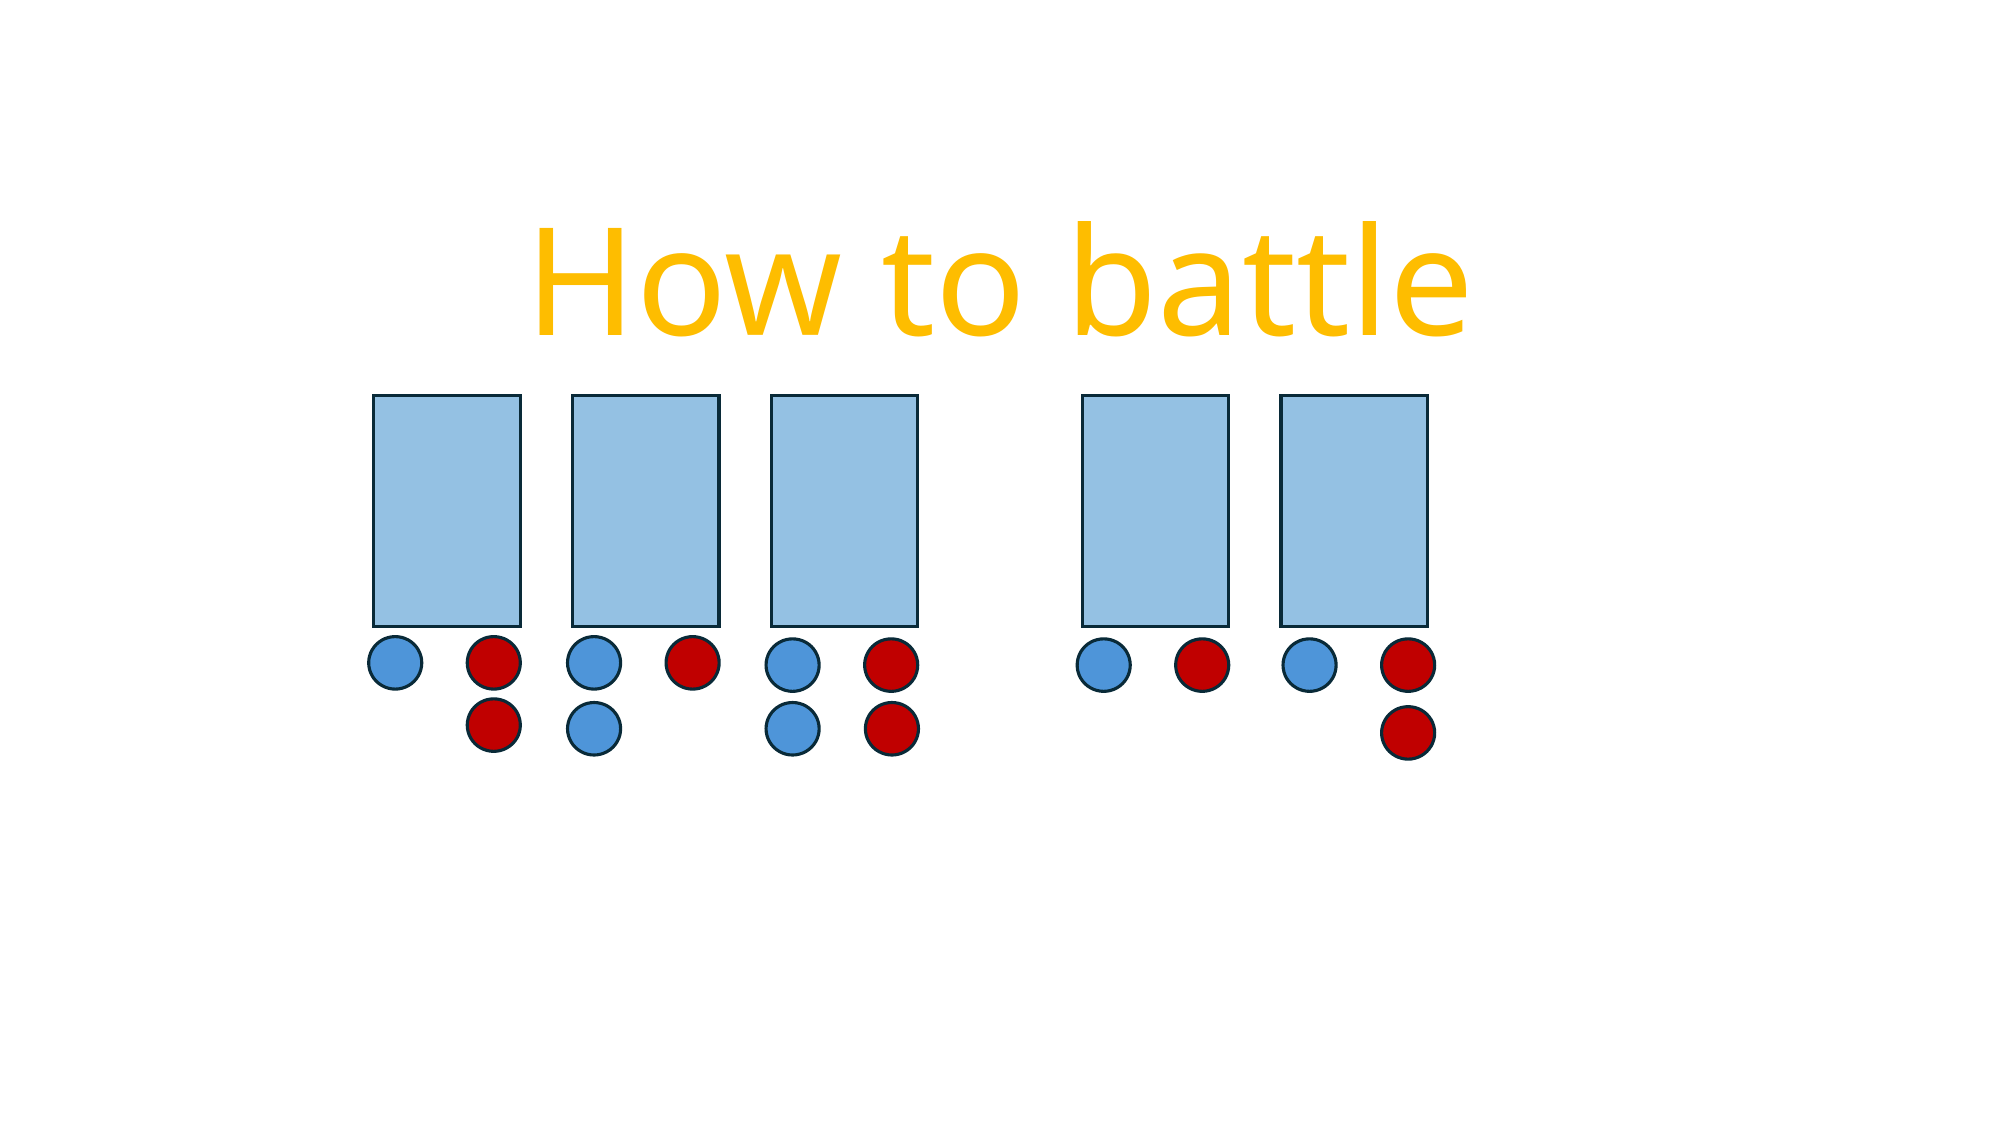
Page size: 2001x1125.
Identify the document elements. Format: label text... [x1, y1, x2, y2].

text_box [465, 635, 522, 691]
text_box [764, 700, 821, 757]
text_box [1075, 637, 1132, 693]
title How to battle [137, 178, 1863, 396]
text_box [664, 635, 721, 691]
text_box [770, 394, 919, 628]
text_box [863, 700, 921, 757]
text_box [1279, 394, 1429, 628]
text_box [863, 637, 920, 693]
text_box [372, 394, 522, 628]
text_box [367, 635, 424, 691]
text_box [571, 394, 721, 628]
text_box [1281, 637, 1338, 693]
text_box [565, 635, 623, 691]
text_box [764, 637, 821, 693]
text_box [1380, 637, 1437, 693]
text_box [565, 700, 623, 757]
text_box [1380, 705, 1437, 761]
text_box [465, 697, 522, 753]
text_box [1081, 394, 1230, 628]
text_box [1174, 637, 1231, 693]
